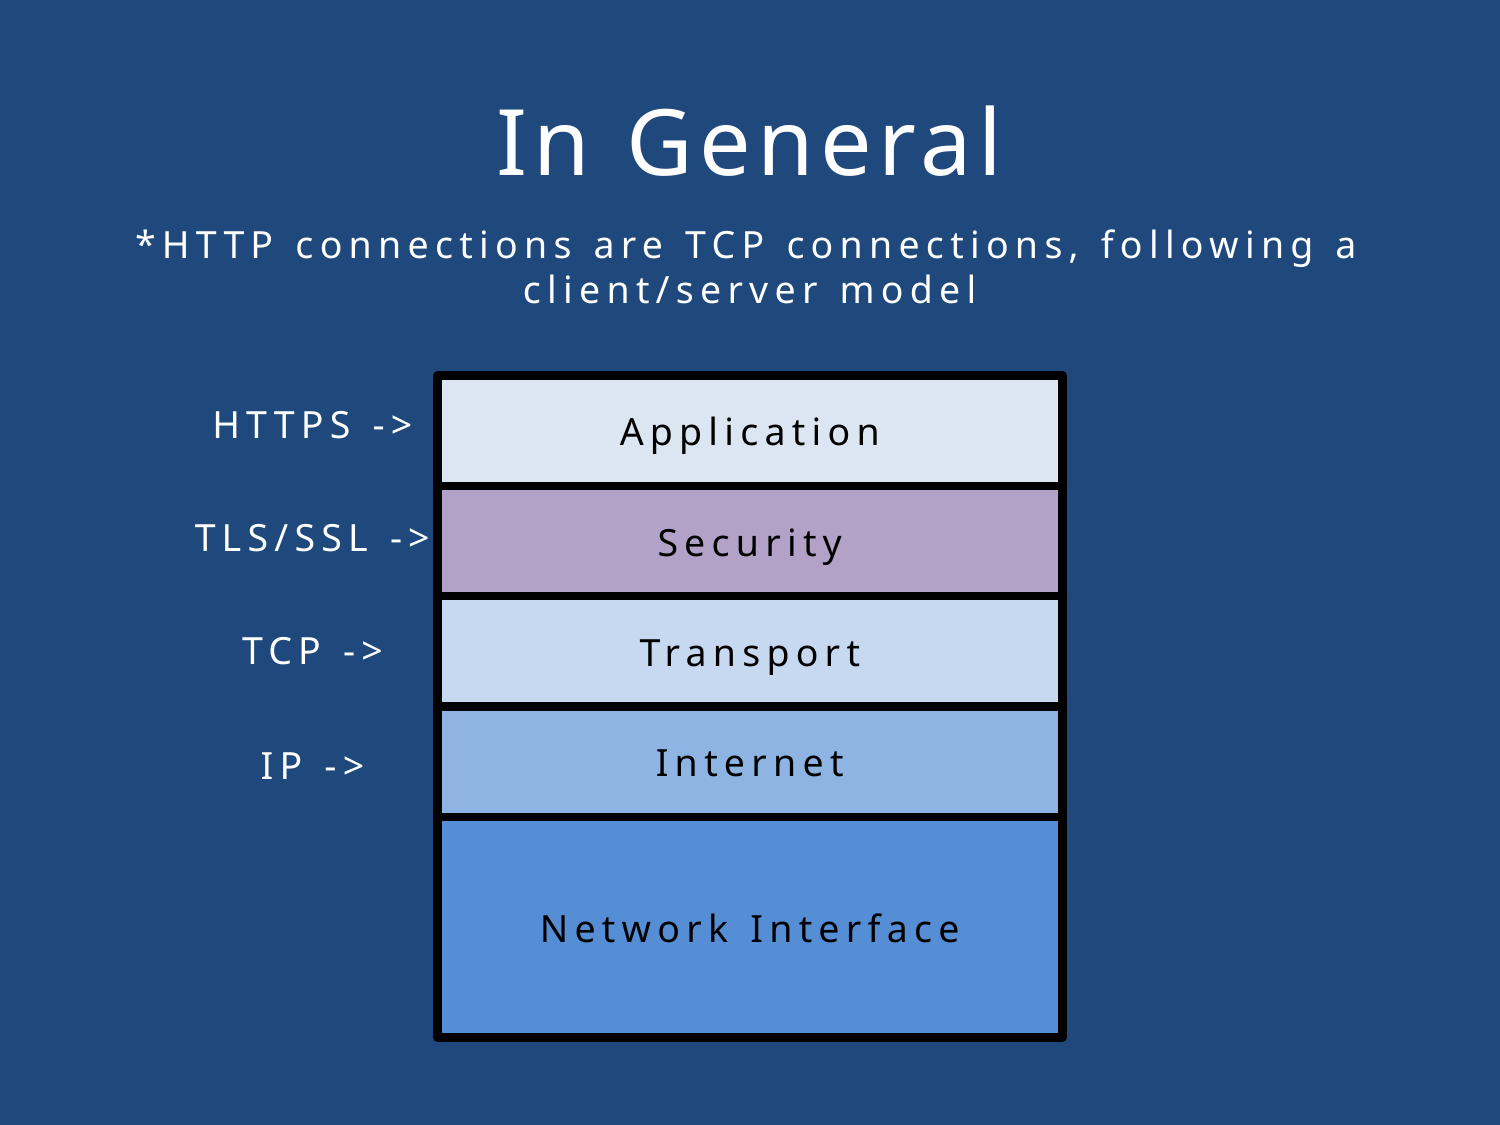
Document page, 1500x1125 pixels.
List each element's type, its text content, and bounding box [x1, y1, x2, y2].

text_box Security [488, 484, 1065, 598]
text_box Transport [488, 598, 1065, 709]
text_box Application [488, 374, 1065, 484]
title In General [75, 45, 1425, 199]
text_box TCP -> [137, 601, 488, 700]
text_box TLS/SSL -> [137, 472, 488, 601]
text_box Network Interface [435, 819, 1065, 1040]
text_box IP -> [137, 700, 488, 829]
text_box Internet [488, 709, 1065, 819]
text_box HTTPS -> [137, 359, 488, 472]
text_box *HTTP connections are TCP connections, following a client/server model [0, 199, 1500, 333]
